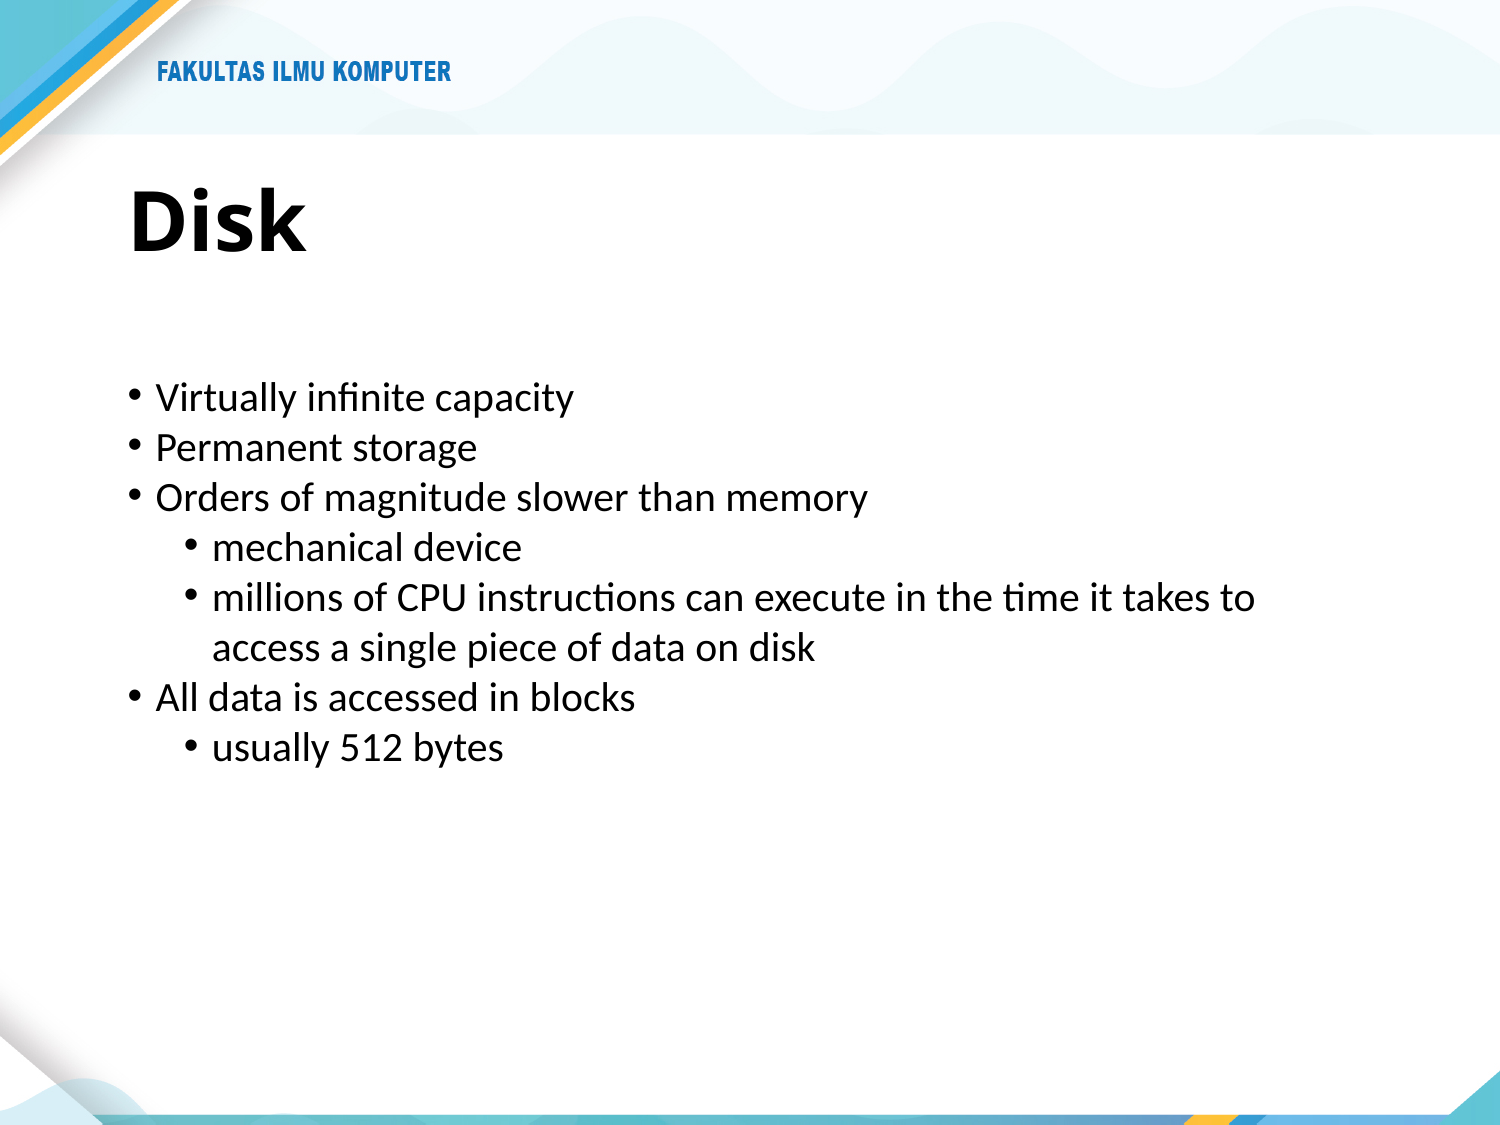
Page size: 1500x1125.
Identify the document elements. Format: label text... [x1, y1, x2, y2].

picture [0, 0, 1500, 1125]
list Virtually infinite capacity Permanent storage Orders of magnitude slower than memory mechanical device millions of CPU instructions can execute in the time it takes to access a single piece of data on disk All data is accessed in blocks usually 512 bytes [112, 361, 1388, 1000]
title Disk [112, 168, 1388, 282]
